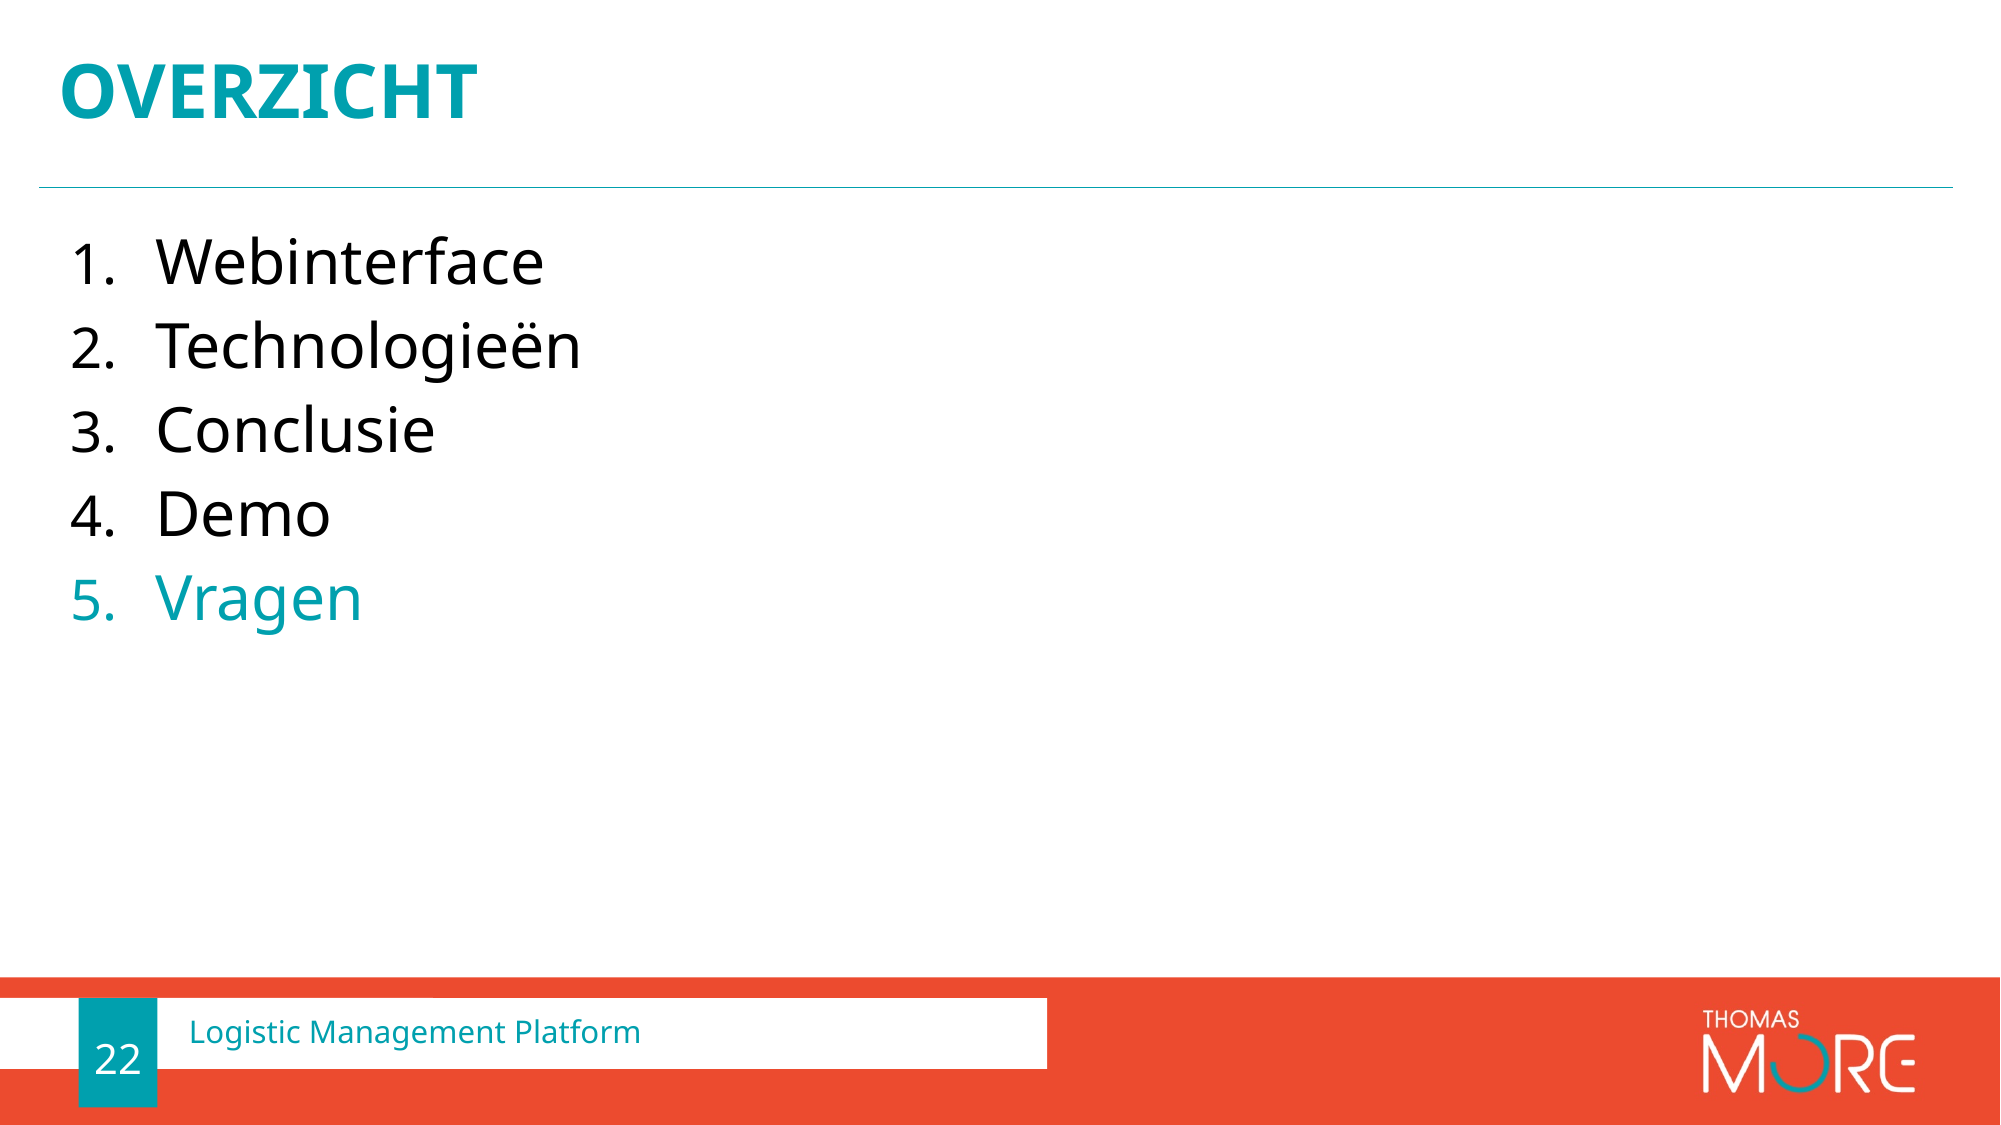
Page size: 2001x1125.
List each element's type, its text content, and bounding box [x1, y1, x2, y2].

title Overzicht [0, 0, 2000, 188]
slide_number 22 [78, 998, 158, 1108]
picture [1673, 980, 1944, 1122]
list Webinterface Technologieën Conclusie Demo Vragen [0, 188, 2000, 916]
footer Logistic Management Platform [165, 998, 1048, 1069]
